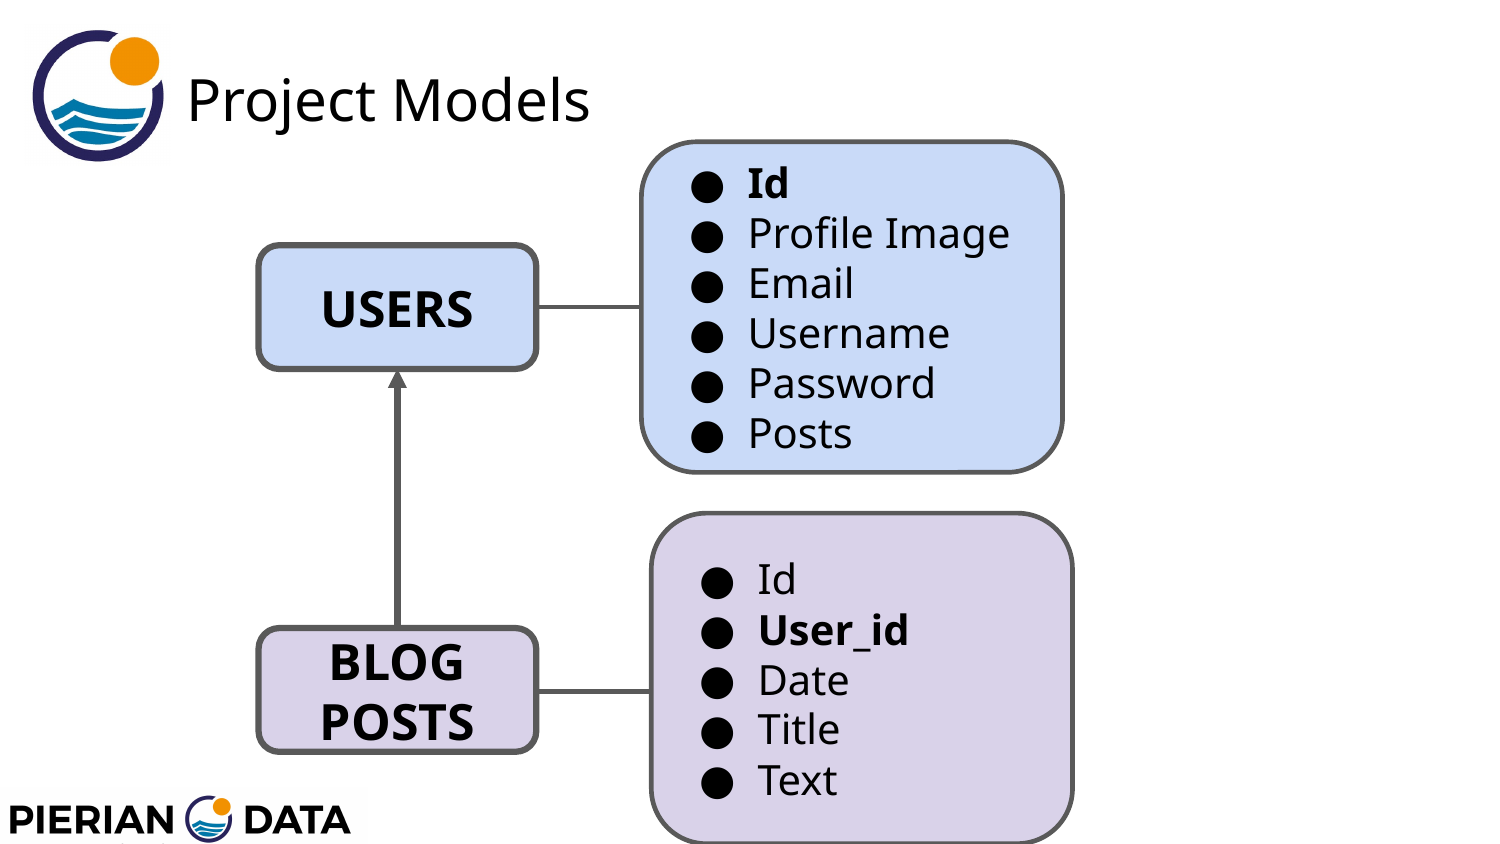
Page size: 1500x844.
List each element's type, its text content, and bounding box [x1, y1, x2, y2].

text_box Id User_id Date Title Text [651, 513, 1073, 844]
text_box Id Profile Image Email Username Password Posts [641, 141, 1063, 473]
picture [0, 787, 368, 844]
picture [24, 24, 172, 167]
text_box USERS [258, 245, 537, 369]
title Project Models [176, 48, 1449, 143]
text_box BLOG POSTS [258, 628, 537, 752]
